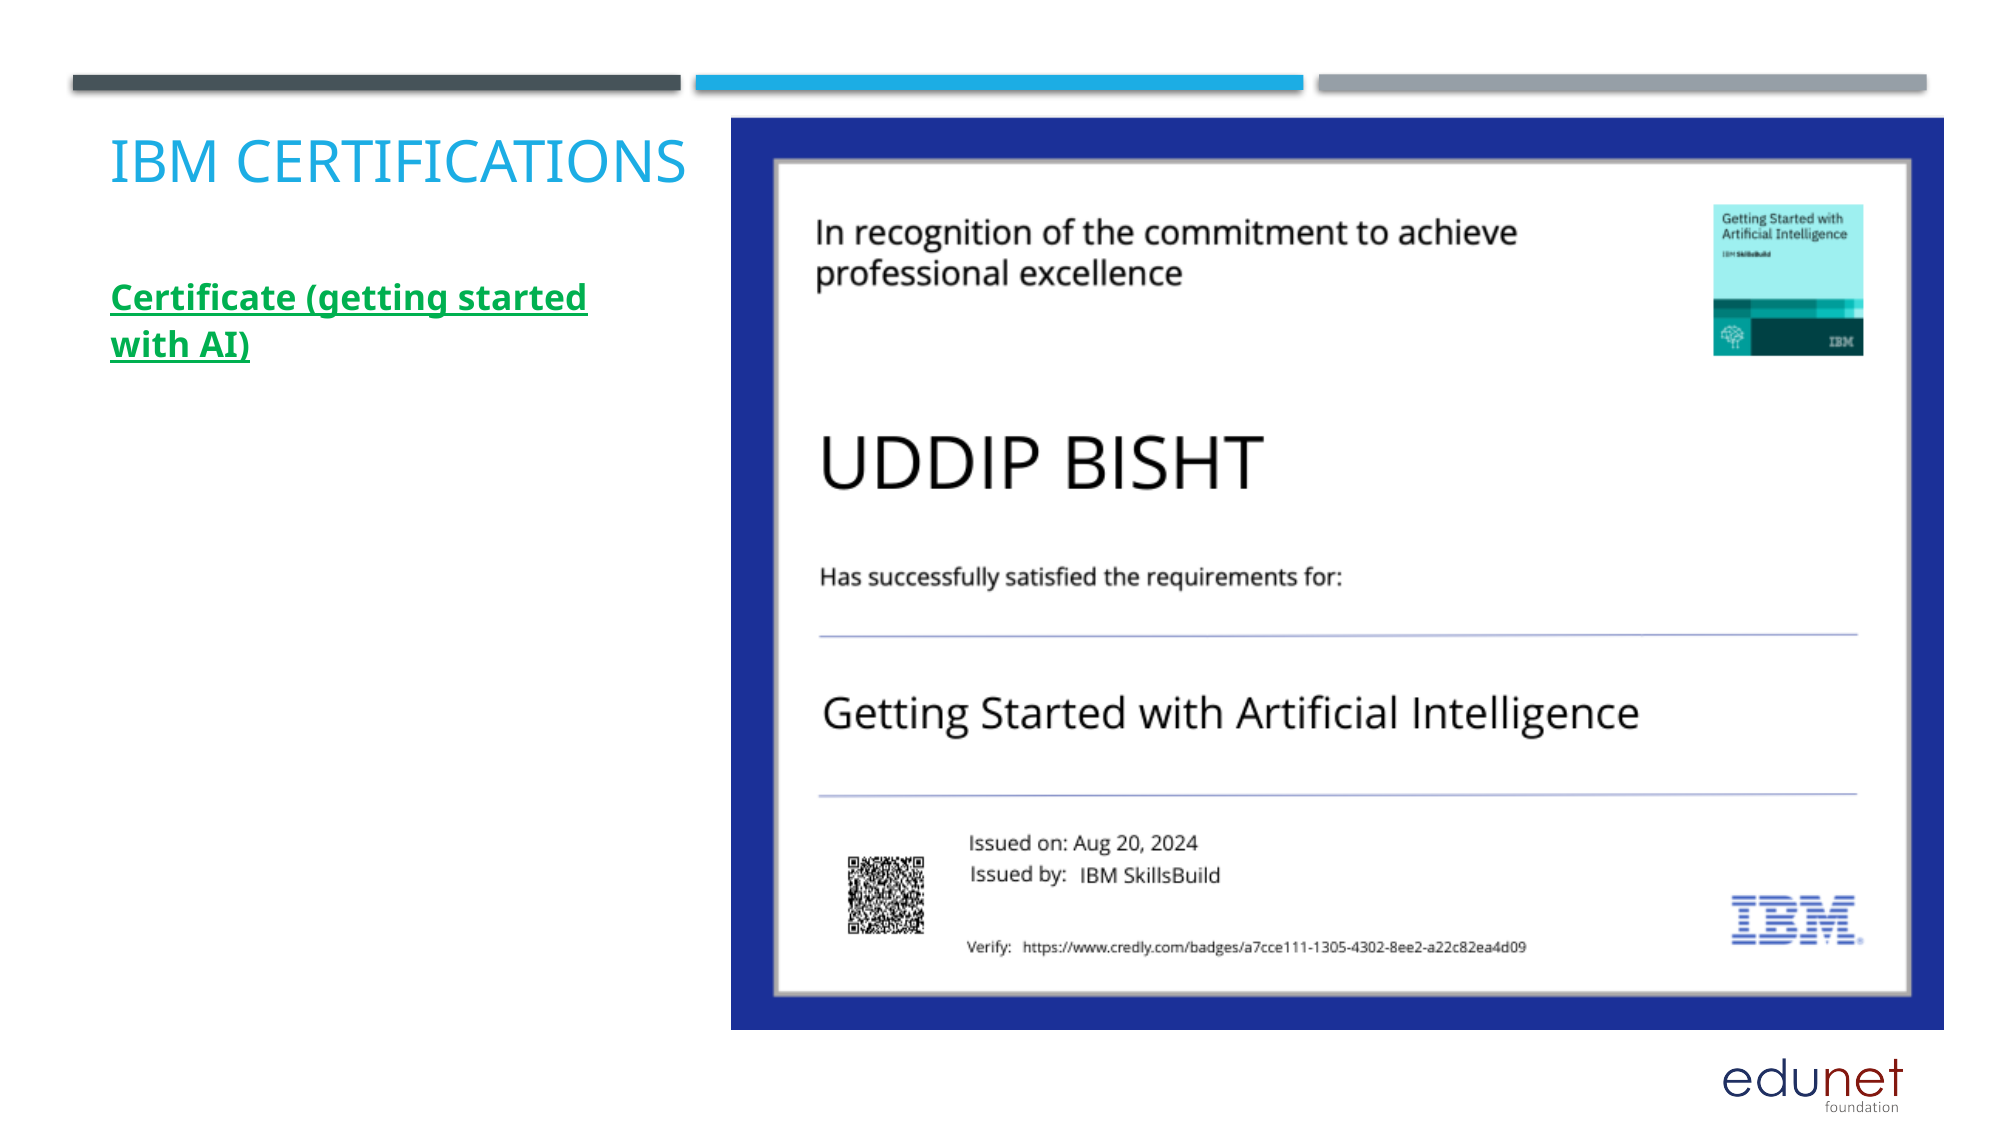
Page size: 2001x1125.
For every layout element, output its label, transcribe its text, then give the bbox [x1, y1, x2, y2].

list Certificate (getting started with AI) [95, 213, 656, 422]
title IBM Certifications [95, 115, 727, 203]
picture [730, 114, 1945, 1031]
picture [1719, 1056, 1905, 1116]
